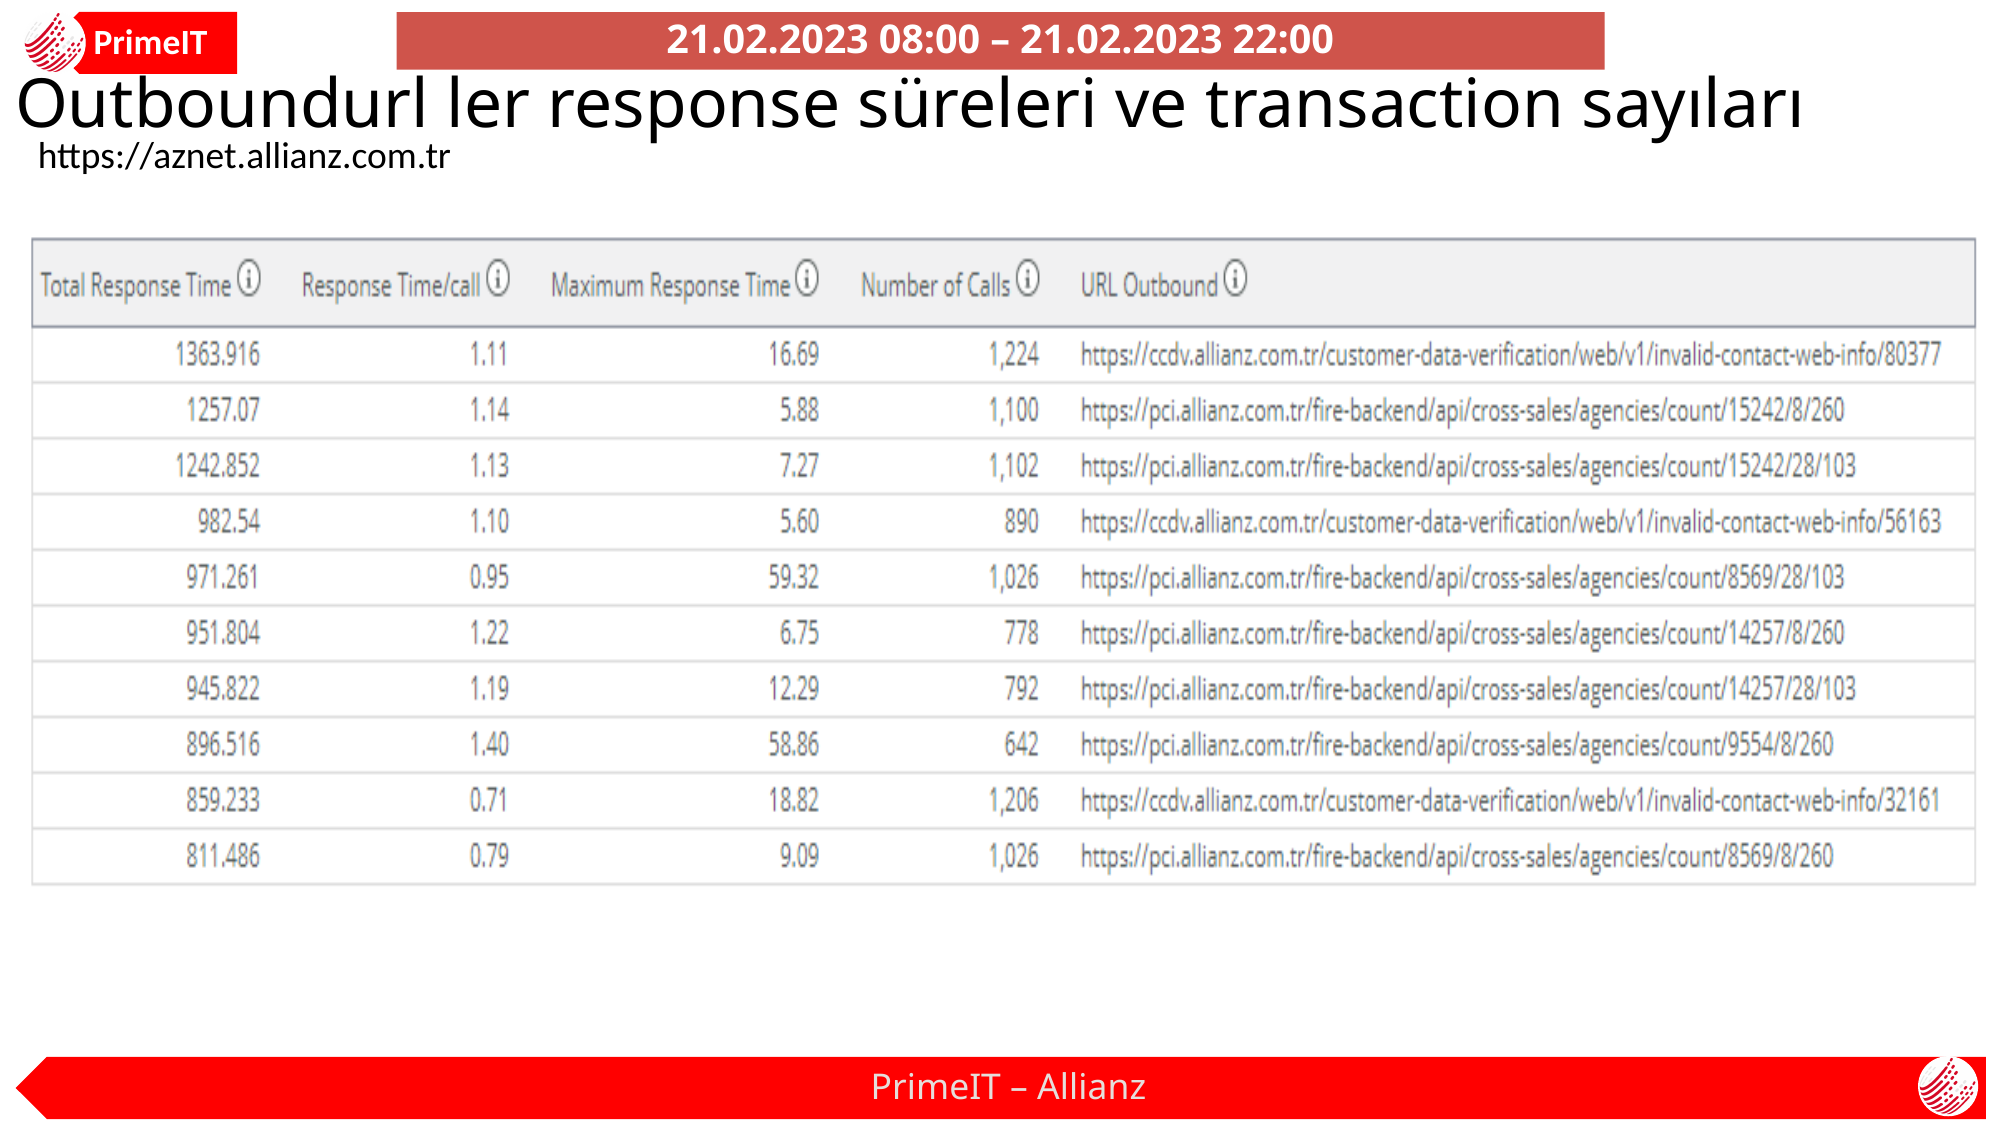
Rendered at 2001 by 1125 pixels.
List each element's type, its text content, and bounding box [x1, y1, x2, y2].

title Outboundurl ler response süreleri ve transaction sayıları [0, 42, 1986, 169]
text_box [23, 11, 238, 75]
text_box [15, 1056, 1986, 1120]
text_box https://aznet.allianz.com.tr [23, 123, 779, 183]
picture [30, 236, 1978, 889]
text_box 21.02.2023 08:00 – 21.02.2023 22:00 [396, 12, 1605, 70]
